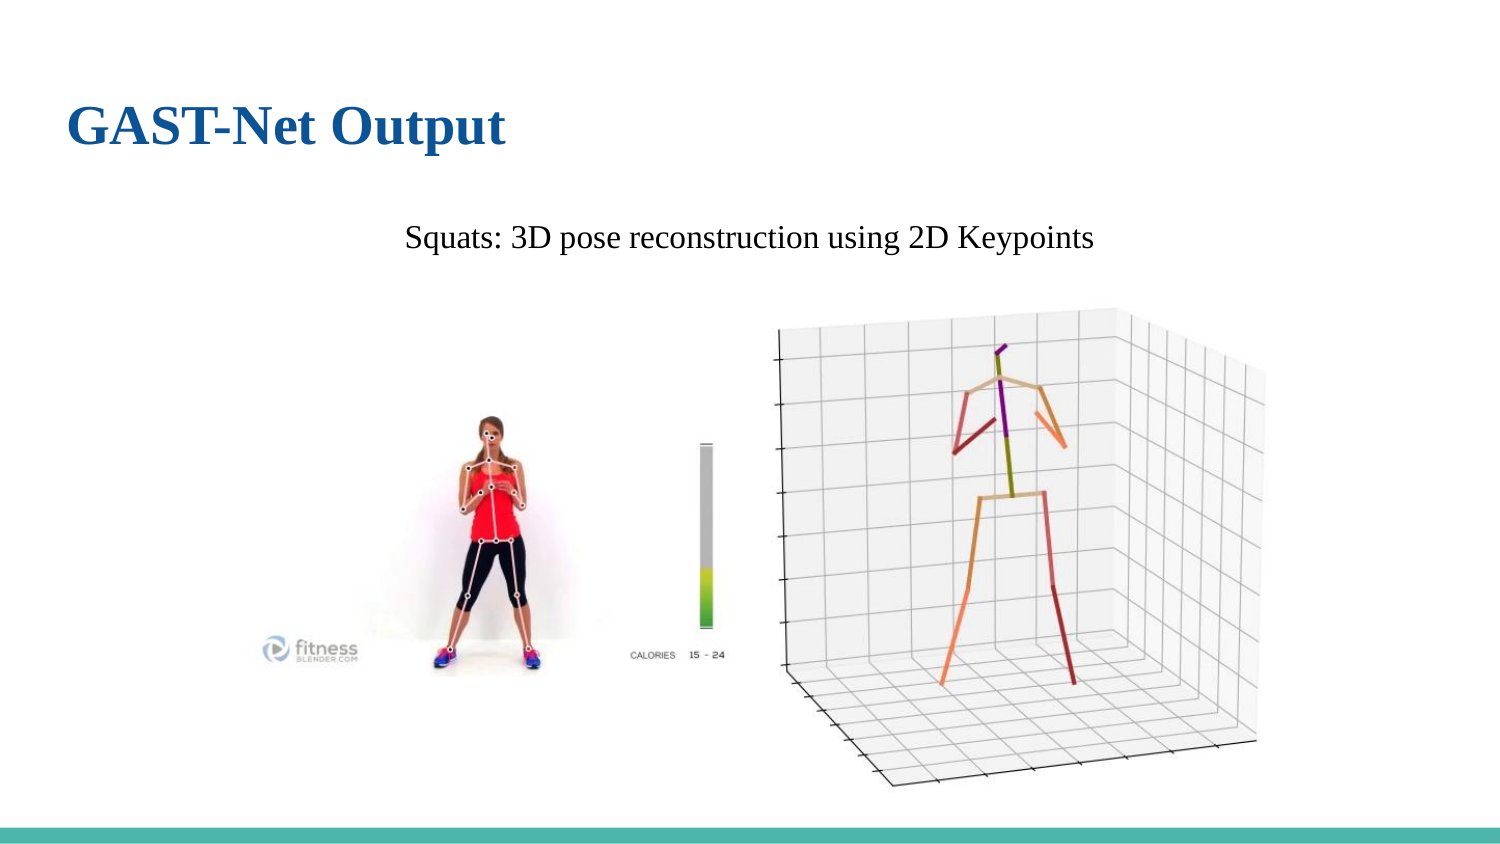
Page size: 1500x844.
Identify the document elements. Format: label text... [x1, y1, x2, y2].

picture [231, 277, 1269, 798]
text_box Squats: 3D pose reconstruction using 2D Keypoints [243, 200, 1257, 264]
title GAST-Net Output [51, 72, 1449, 189]
